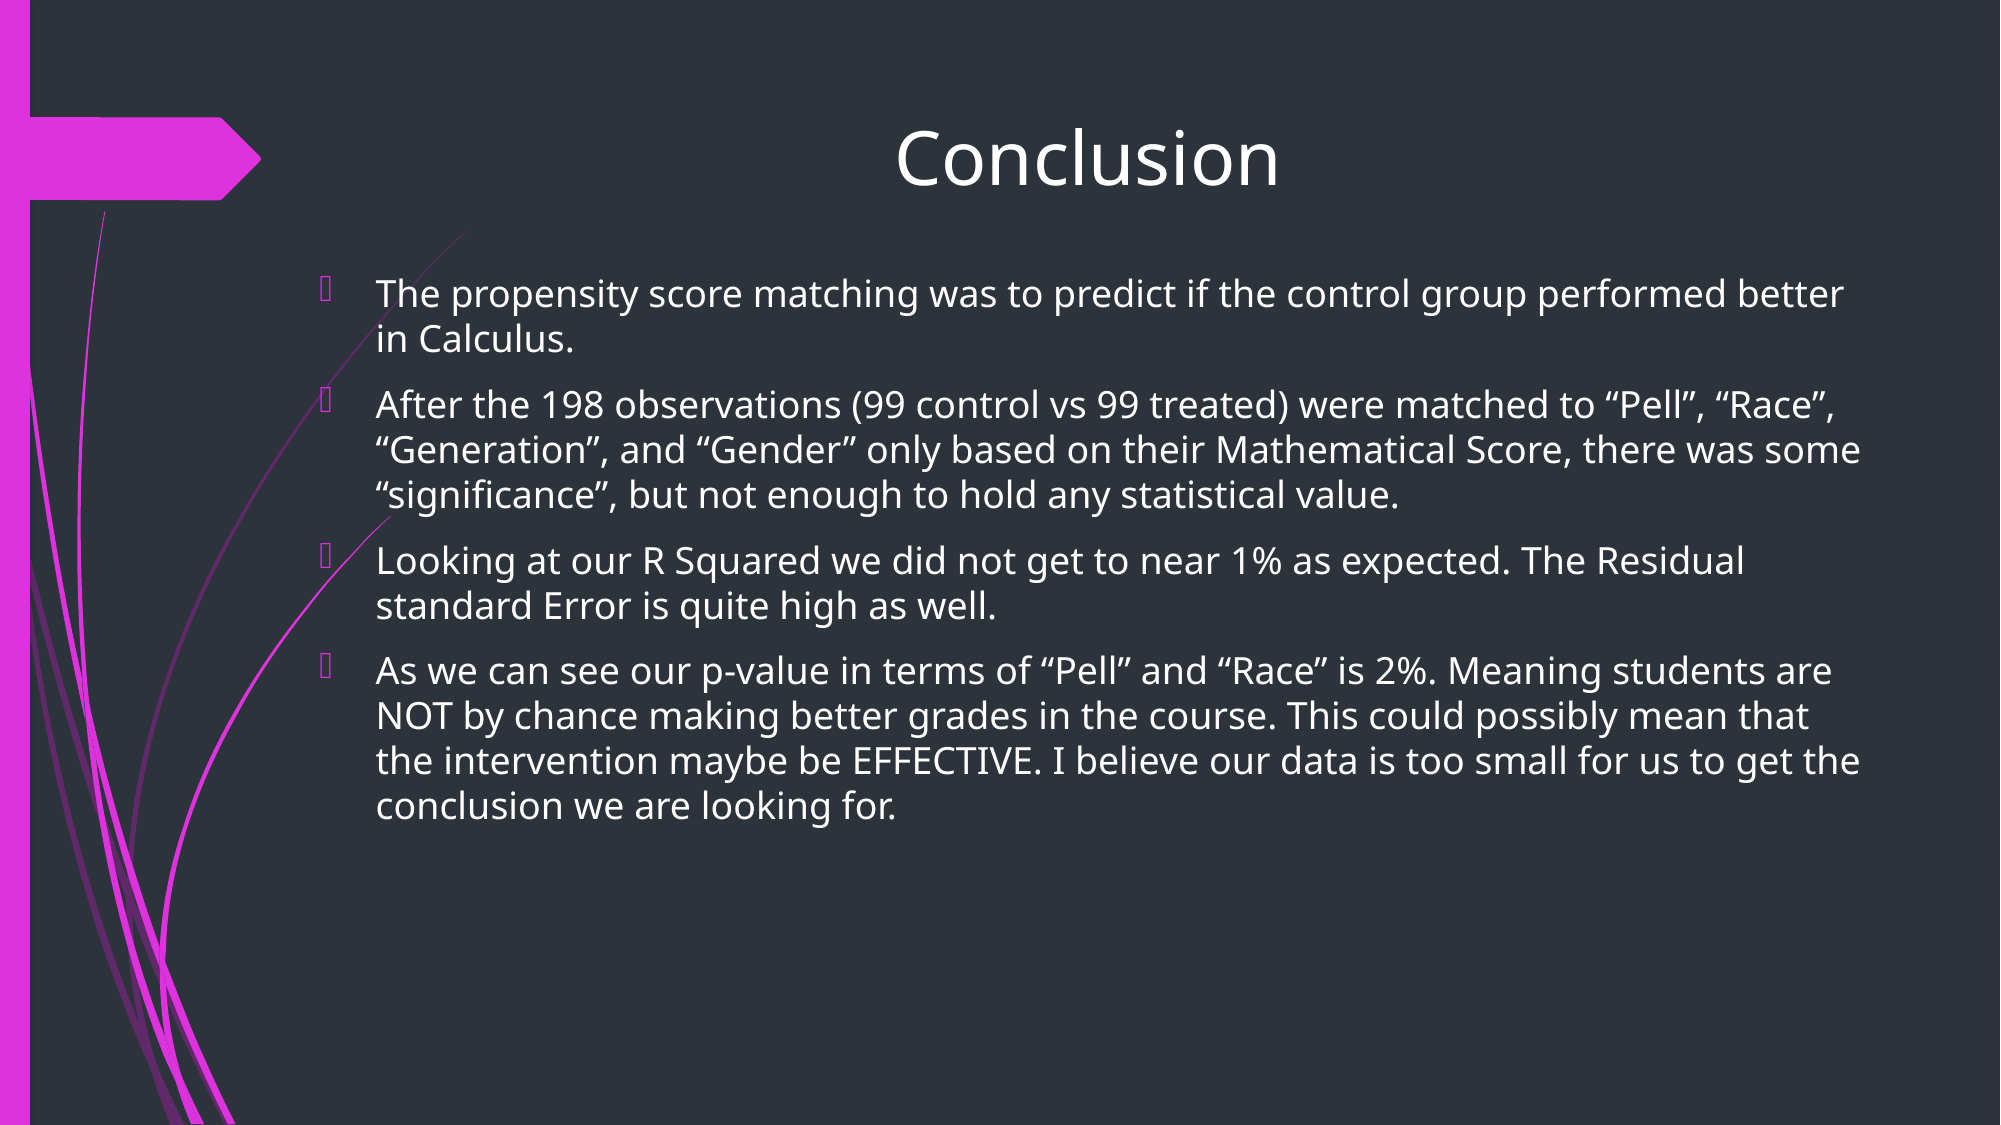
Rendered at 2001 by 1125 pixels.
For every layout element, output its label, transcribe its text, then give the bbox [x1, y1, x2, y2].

title Conclusion [288, 102, 1888, 313]
list The propensity score matching was to predict if the control group performed better in Calculus. After the 198 observations (99 control vs 99 treated) were matched to “Pell”, “Race”, “Generation”, and “Gender” only based on their Mathematical Score, there was some “significance”, but not enough to hold any statistical value. Looking at our R Squared we did not get to near 1% as expected. The Residual standard Error is quite high as well. As we can see our p-value in terms of “Pell” and “Race” is 2%. Meaning students are NOT by chance making better grades in the course. This could possibly mean that the intervention maybe be EFFECTIVE. I believe our data is too small for us to get the conclusion we are looking for. [304, 262, 1888, 970]
